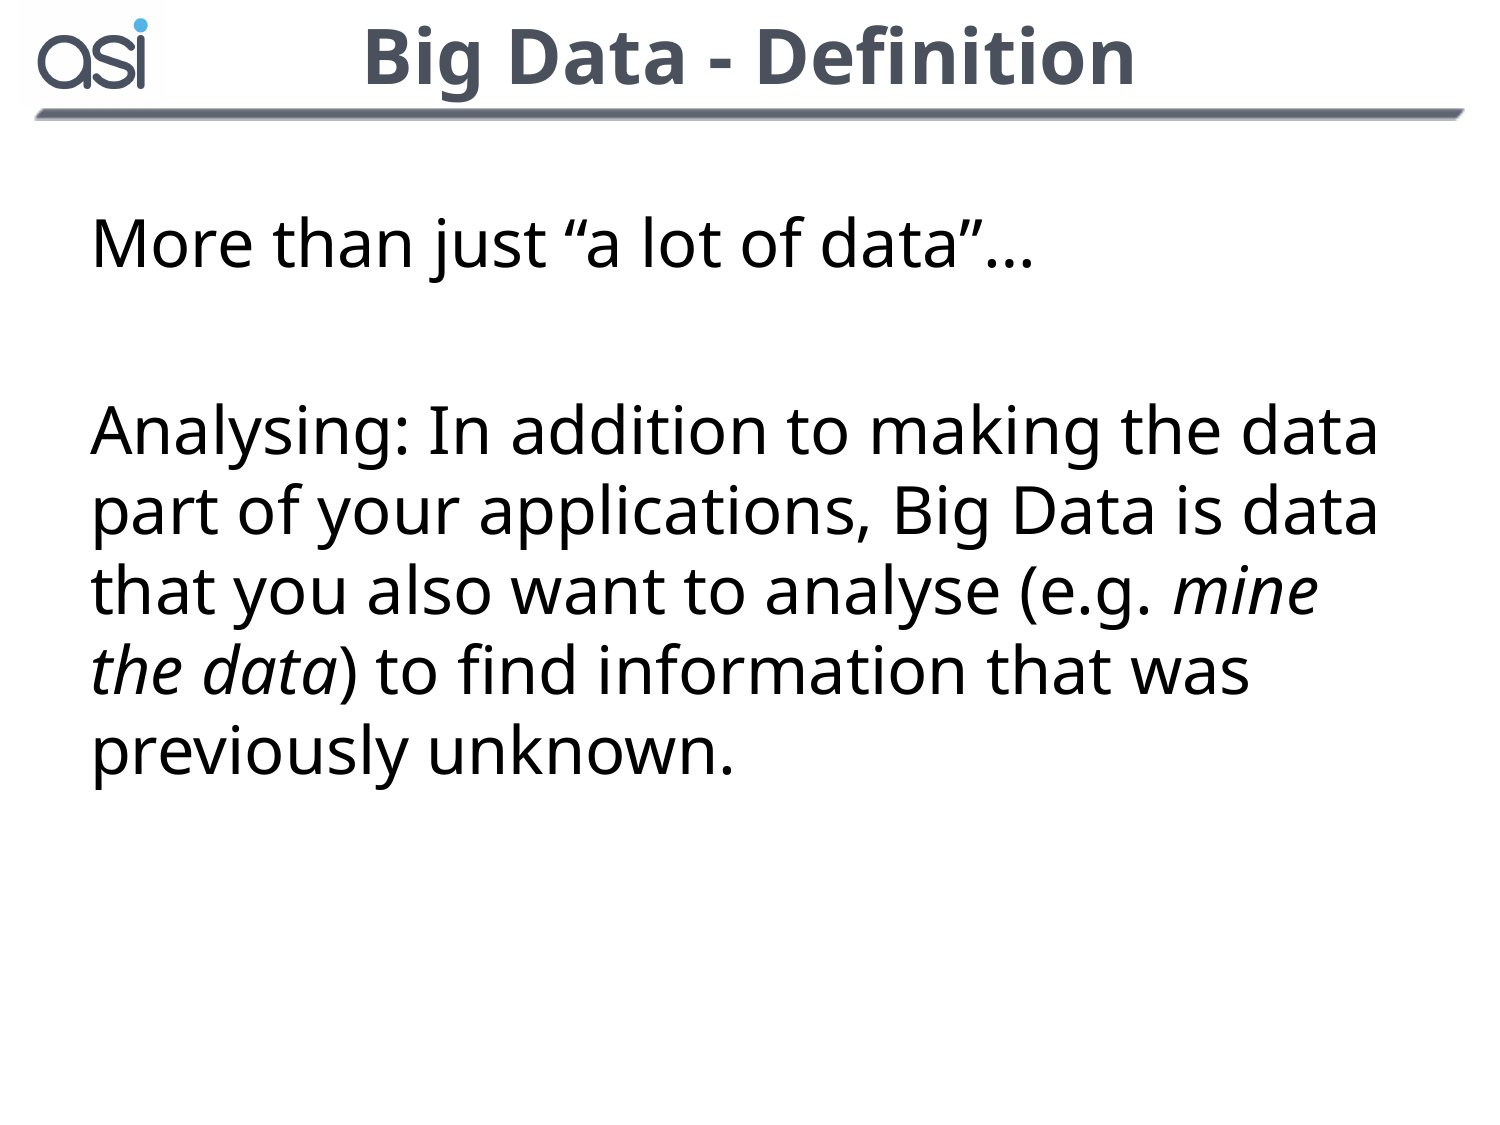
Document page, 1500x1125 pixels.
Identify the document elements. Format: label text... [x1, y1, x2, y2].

picture [20, 0, 1467, 121]
list More than just “a lot of data”… Analysing: In addition to making the data part of your applications, Big Data is data that you also want to analyse (e.g. mine the data) to find information that was previously unknown. [75, 193, 1425, 951]
title Big Data - Definition [33, 0, 1467, 108]
